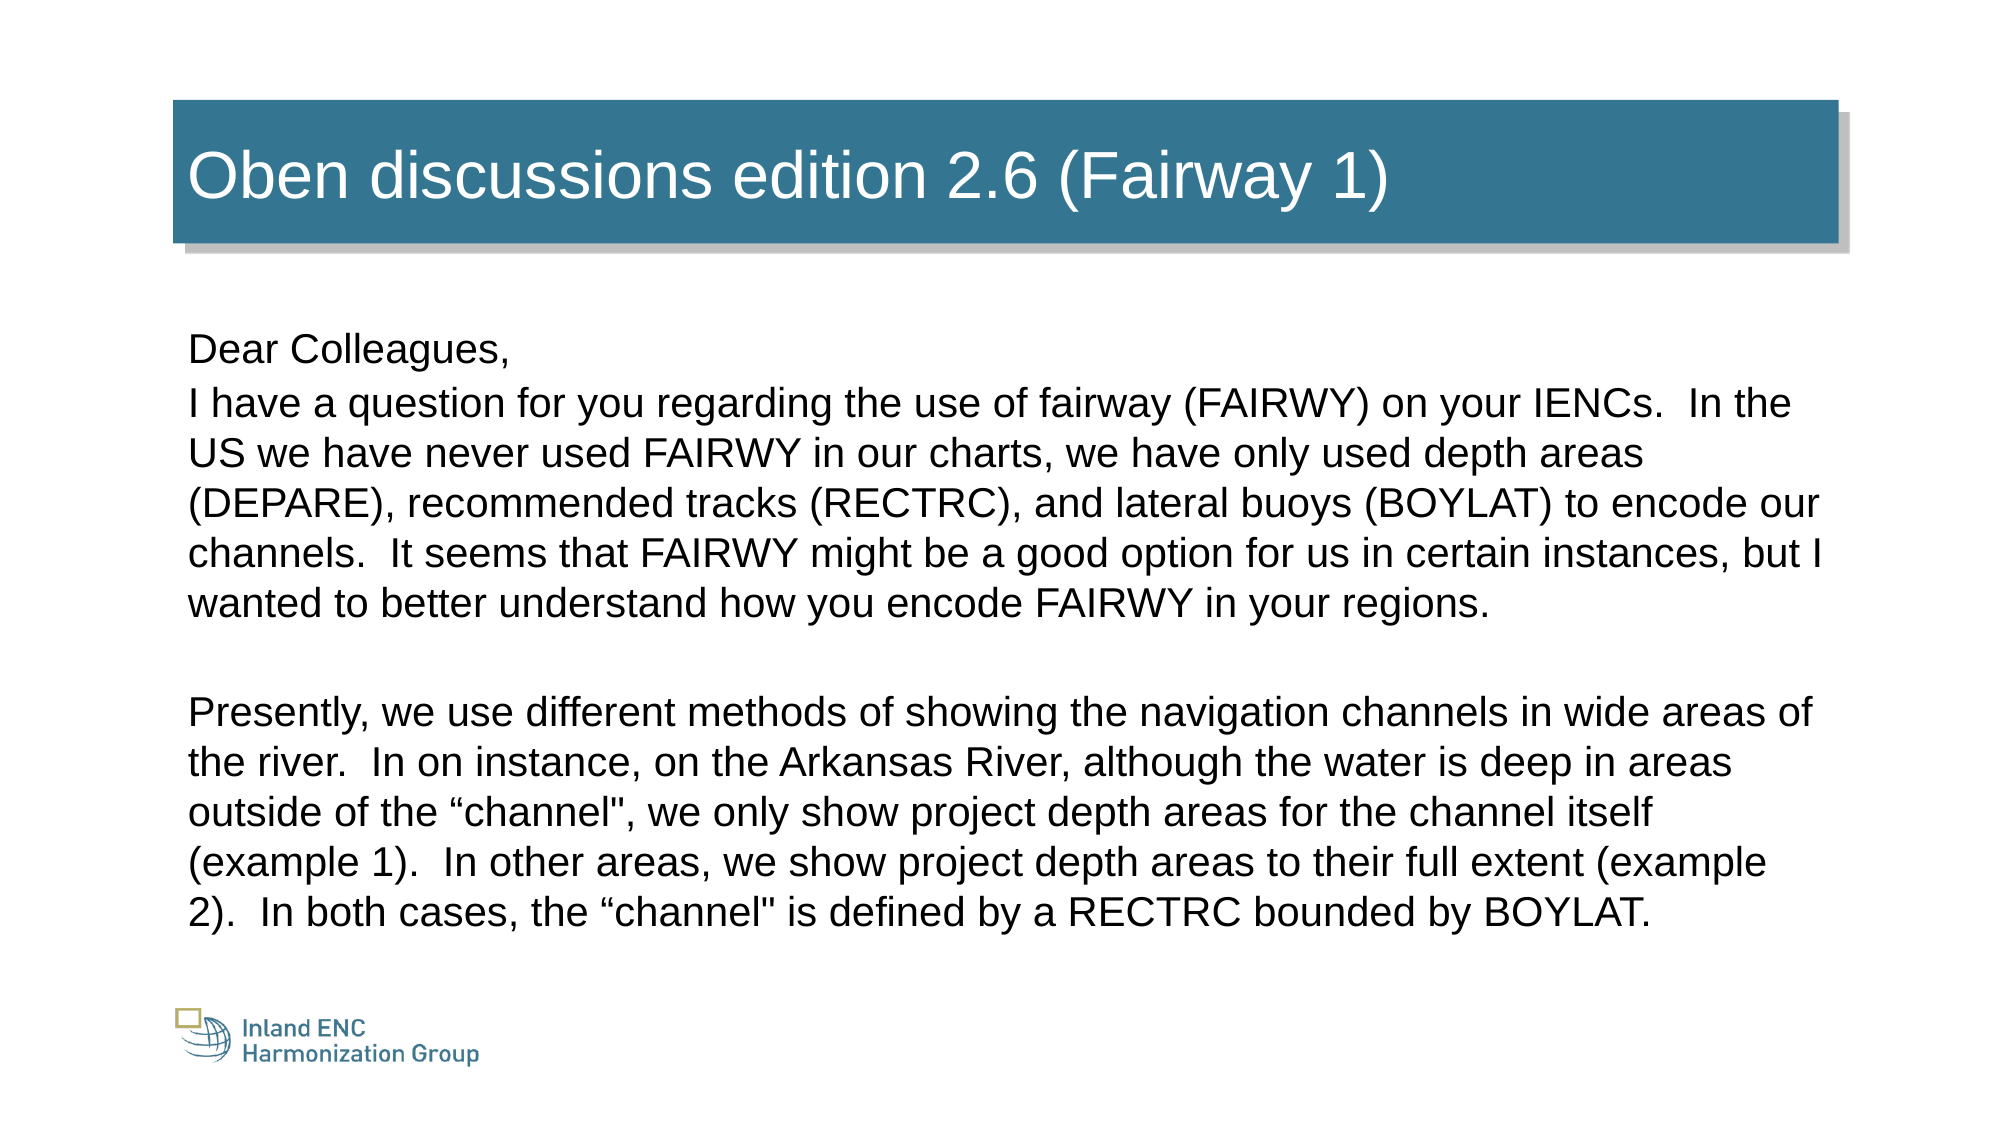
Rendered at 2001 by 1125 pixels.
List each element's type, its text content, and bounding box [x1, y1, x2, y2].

picture [173, 1006, 481, 1068]
text_box Oben discussions edition 2.6 (Fairway 1) [173, 99, 1839, 244]
text_box Dear Colleagues, I have a question for you regarding the use of fairway (FAIRWY) on your IENCs. In the US we have never used FAIRWY in our charts, we have only used depth areas (DEPARE), recommended tracks (RECTRC), and lateral buoys (BOYLAT) to encode our channels. It seems that FAIRWY might be a good option for us in certain instances, but I wanted to better understand how you encode FAIRWY in your regions. Presently, we use different methods of showing the navigation channels in wide areas of the river. In on instance, on the Arkansas River, although the water is deep in areas outside of the “channel", we only show project depth areas for the channel itself (example 1). In other areas, we show project depth areas to their full extent (example 2). In both cases, the “channel" is defined by a RECTRC bounded by BOYLAT. [173, 314, 1839, 950]
